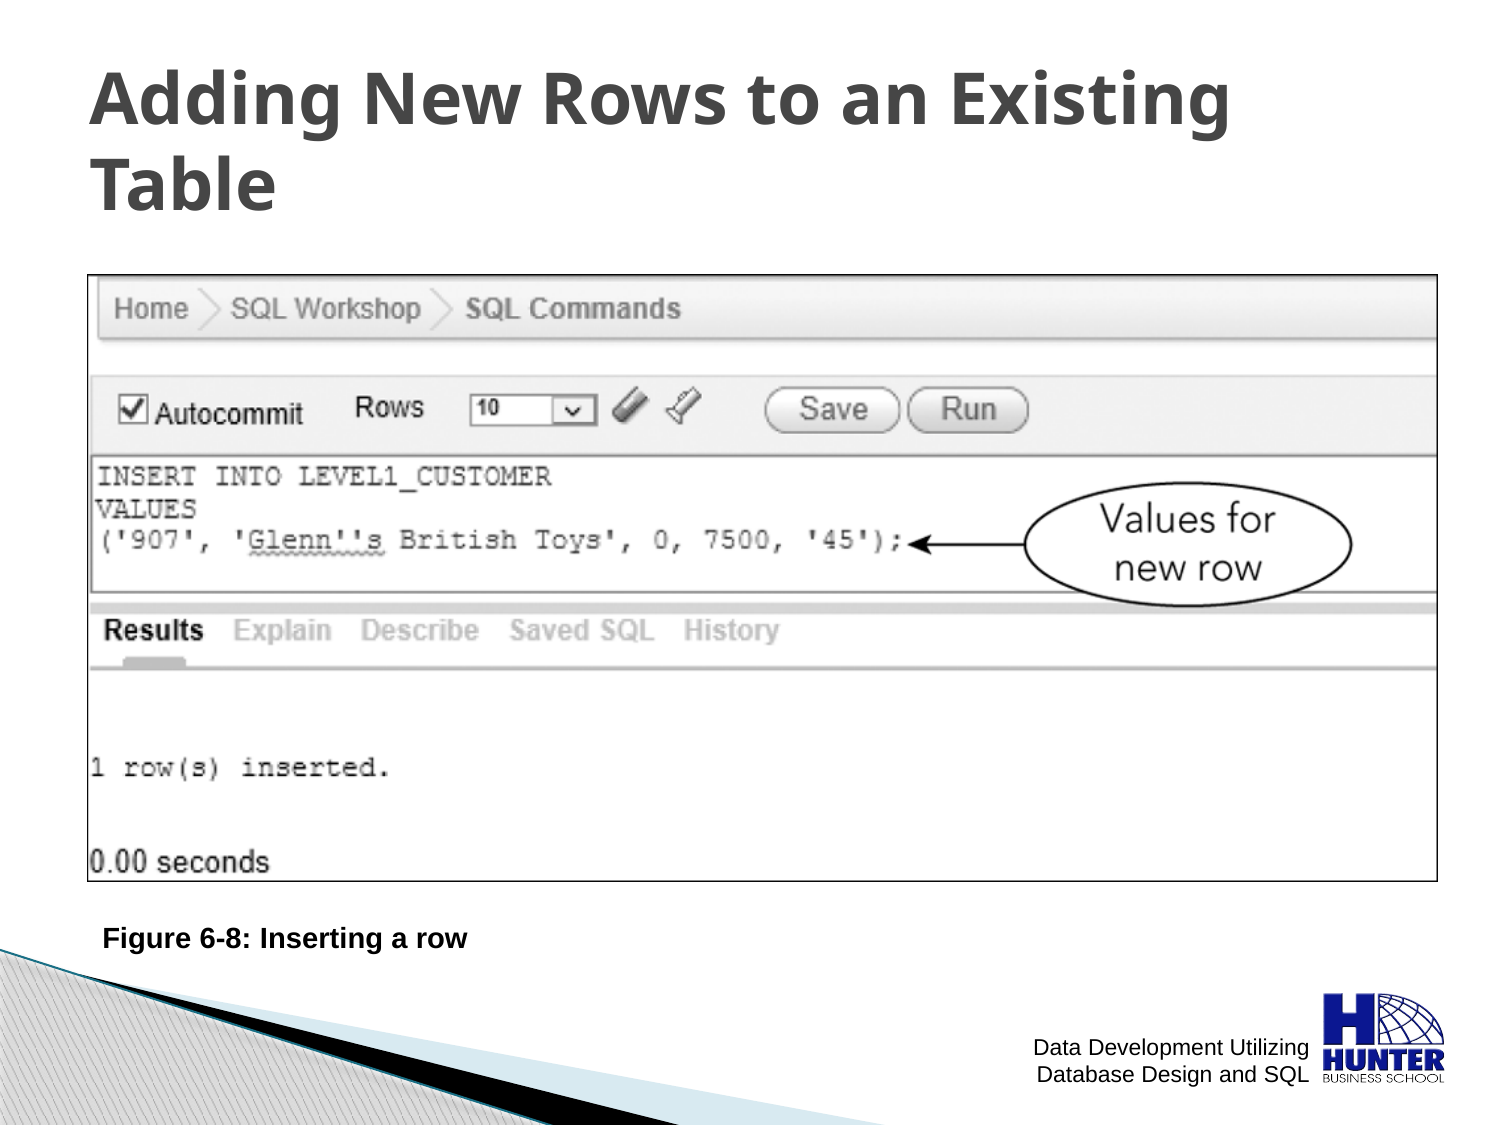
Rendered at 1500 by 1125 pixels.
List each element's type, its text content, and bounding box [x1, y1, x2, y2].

picture [1323, 993, 1445, 1084]
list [87, 274, 1438, 882]
text_box Figure 6-8: Inserting a row [87, 912, 1163, 963]
title Adding New Rows to an Existing Table [75, 45, 1425, 233]
